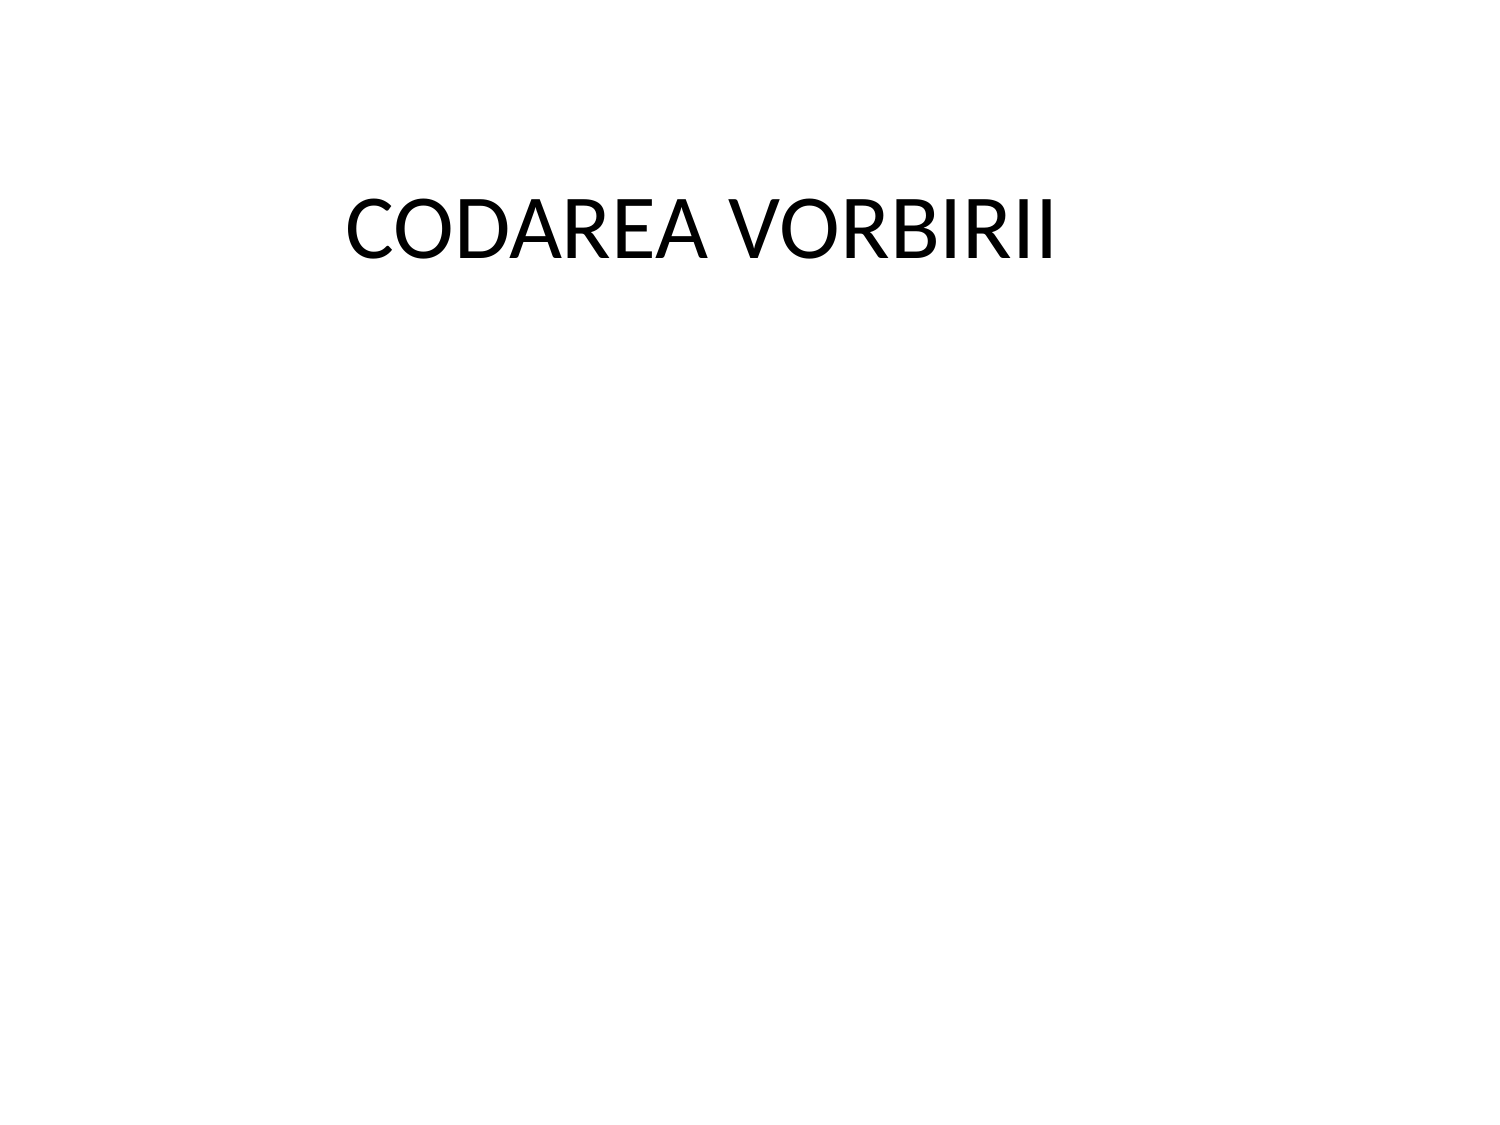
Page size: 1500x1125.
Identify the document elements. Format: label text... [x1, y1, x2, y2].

title CODAREA VORBIRII [64, 101, 1340, 343]
